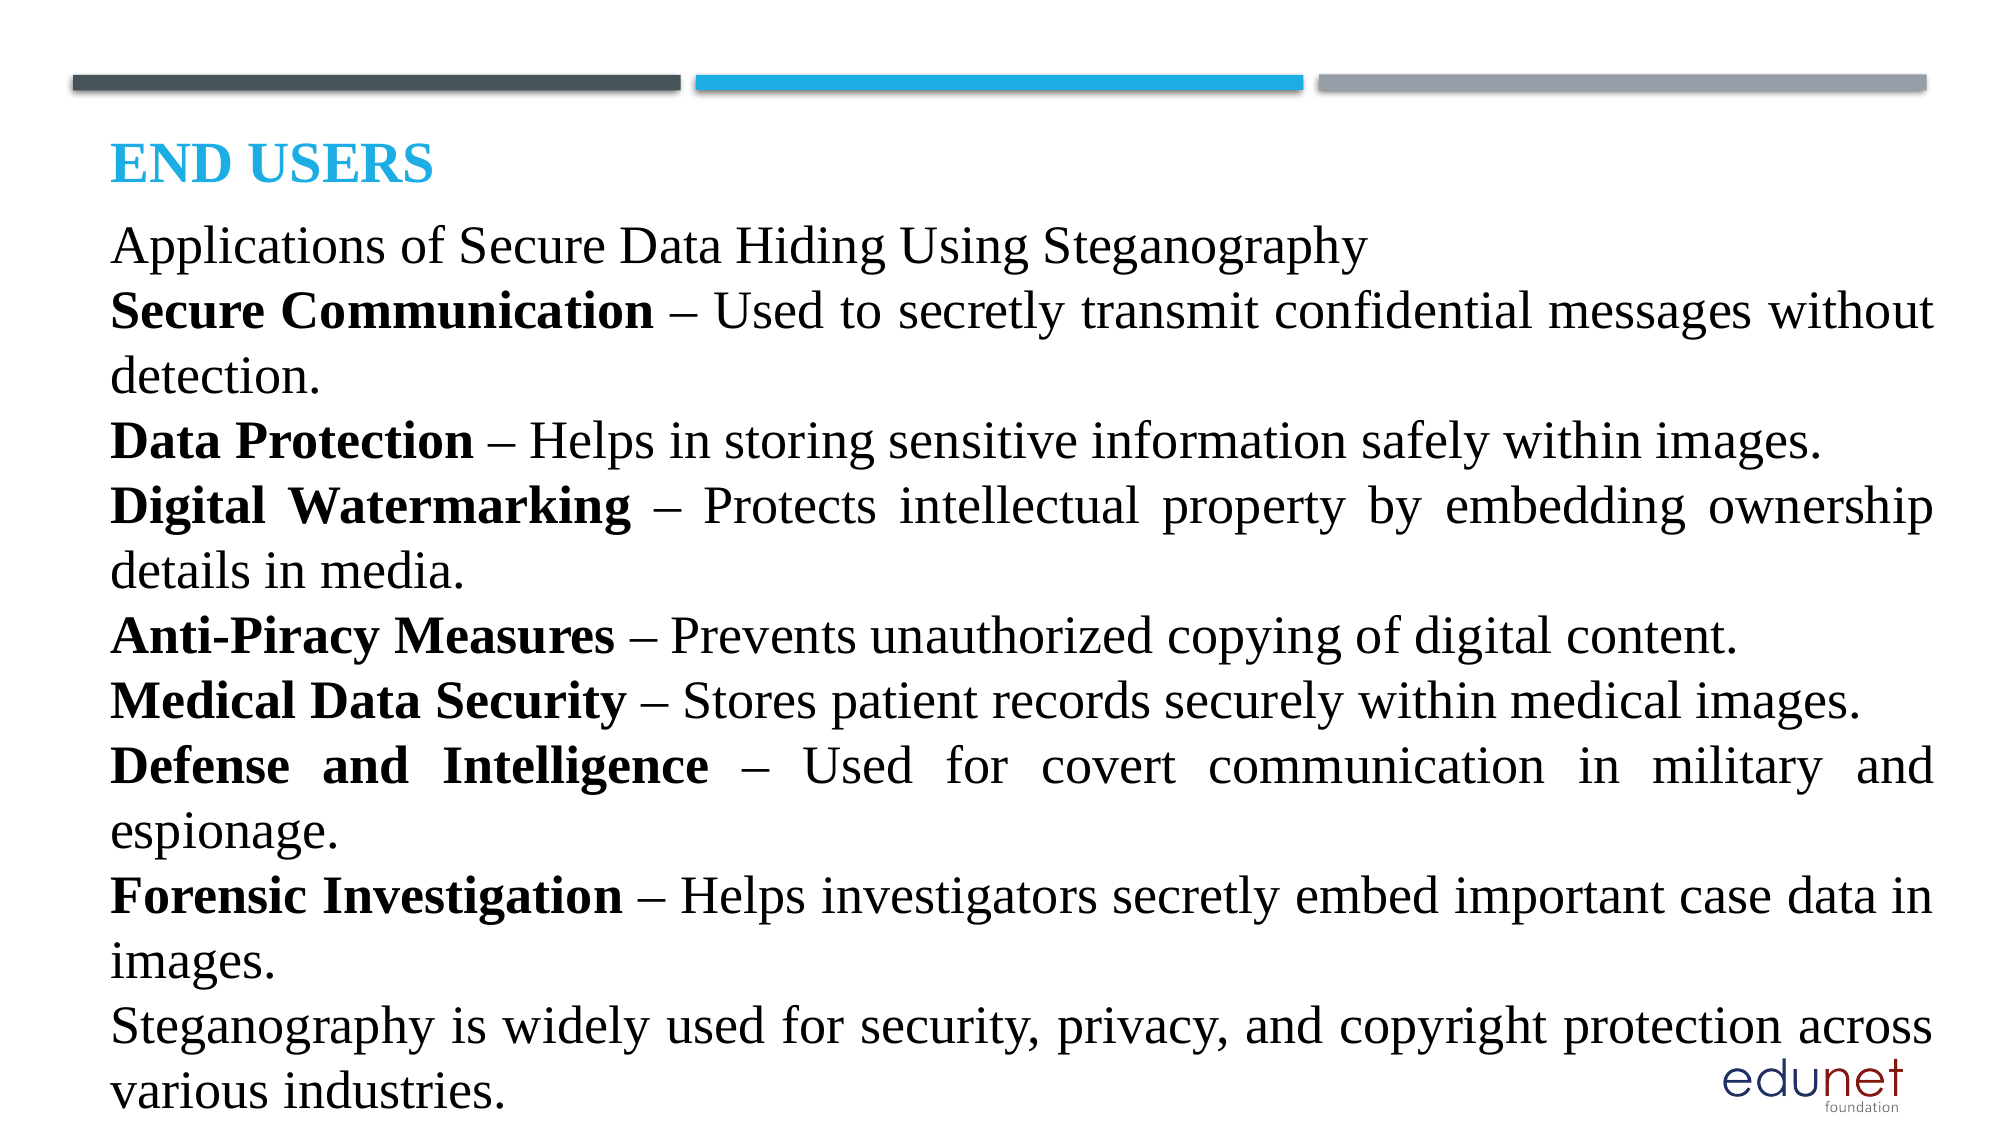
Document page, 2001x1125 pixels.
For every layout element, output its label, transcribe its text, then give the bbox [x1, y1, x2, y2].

title End users [95, 115, 1905, 202]
picture [1719, 1056, 1905, 1116]
text_box Applications of Secure Data Hiding Using Steganography Secure Communication – Used to secretly transmit confidential messages without detection. Data Protection – Helps in storing sensitive information safely within images. Digital Watermarking – Protects intellectual property by embedding ownership details in media. Anti-Piracy Measures – Prevents unauthorized copying of digital content. Medical Data Security – Stores patient records securely within medical images. Defense and Intelligence – Used for covert communication in military and espionage. Forensic Investigation – Helps investigators secretly embed important case data in images. Steganography is widely used for security, privacy, and copyright protection across various industries. [95, 202, 1951, 1031]
